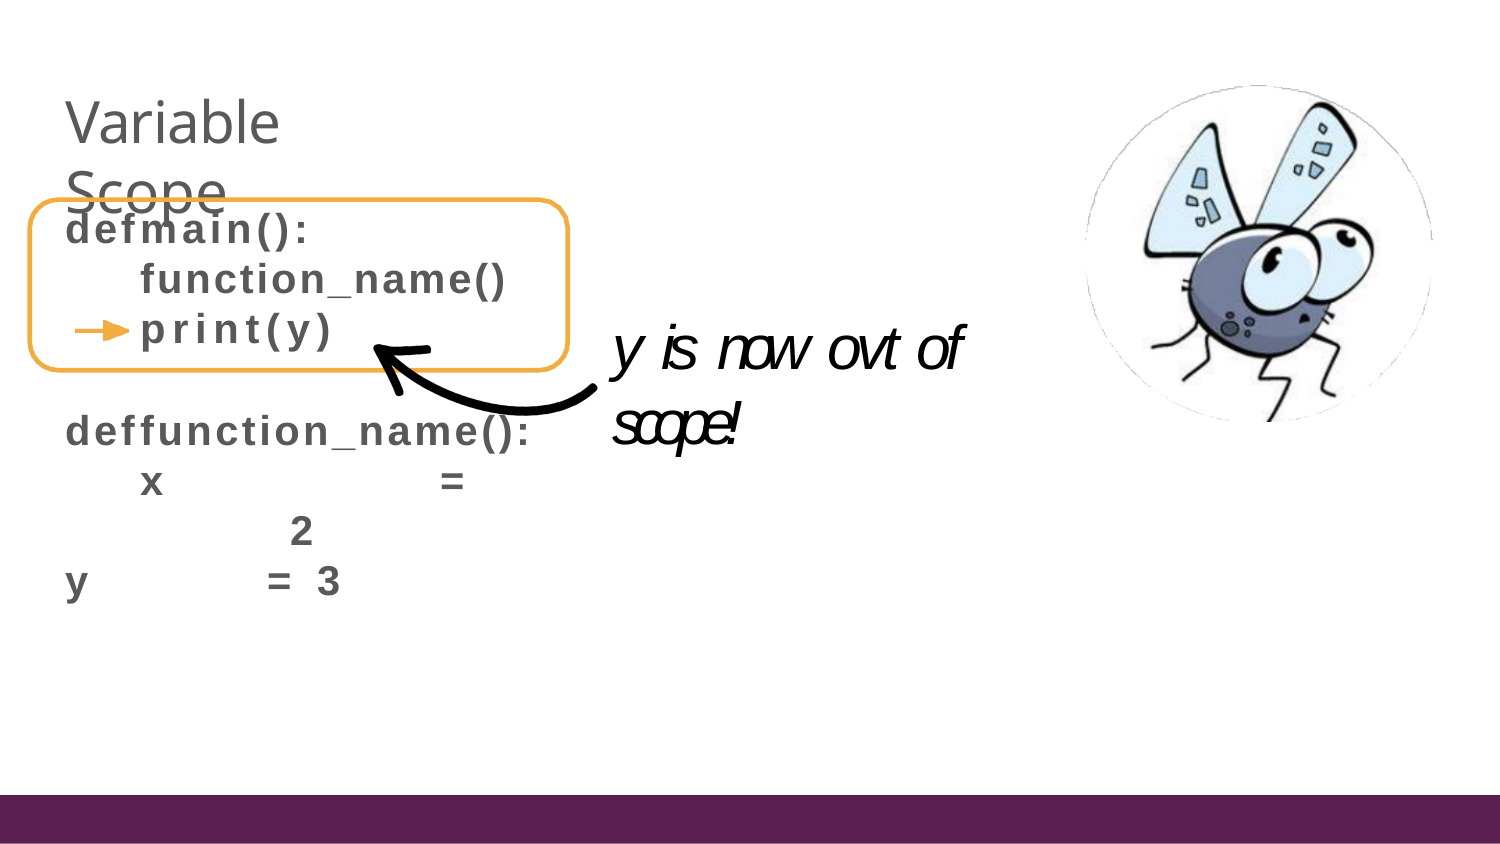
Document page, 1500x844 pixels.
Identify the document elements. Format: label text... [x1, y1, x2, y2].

text_box def main(): function_name() print(y) def function_name(): x = 2 y = 3 [63, 539, 568, 604]
text_box y is now ovt of scope! [639, 304, 1056, 457]
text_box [27, 196, 635, 531]
picture [1084, 84, 1433, 422]
title Variable Scope [63, 82, 454, 195]
